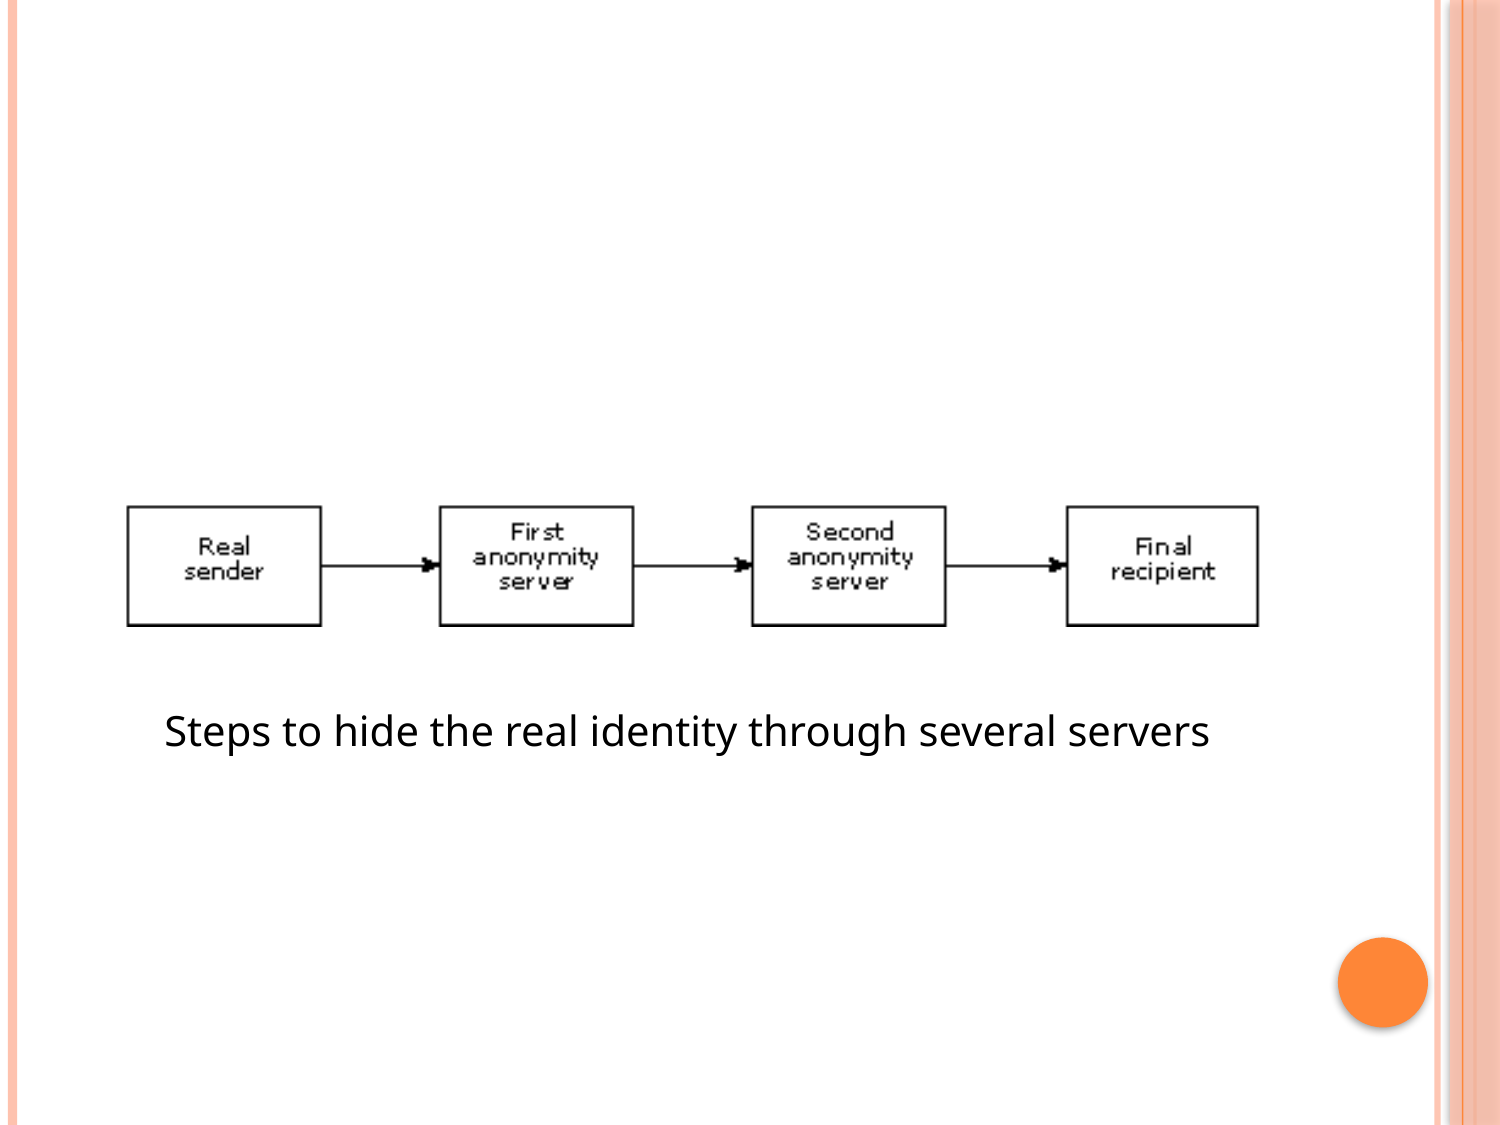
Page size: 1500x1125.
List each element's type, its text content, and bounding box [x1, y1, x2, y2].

picture [124, 503, 1263, 627]
list Steps to hide the real identity through several servers [75, 262, 1300, 1063]
